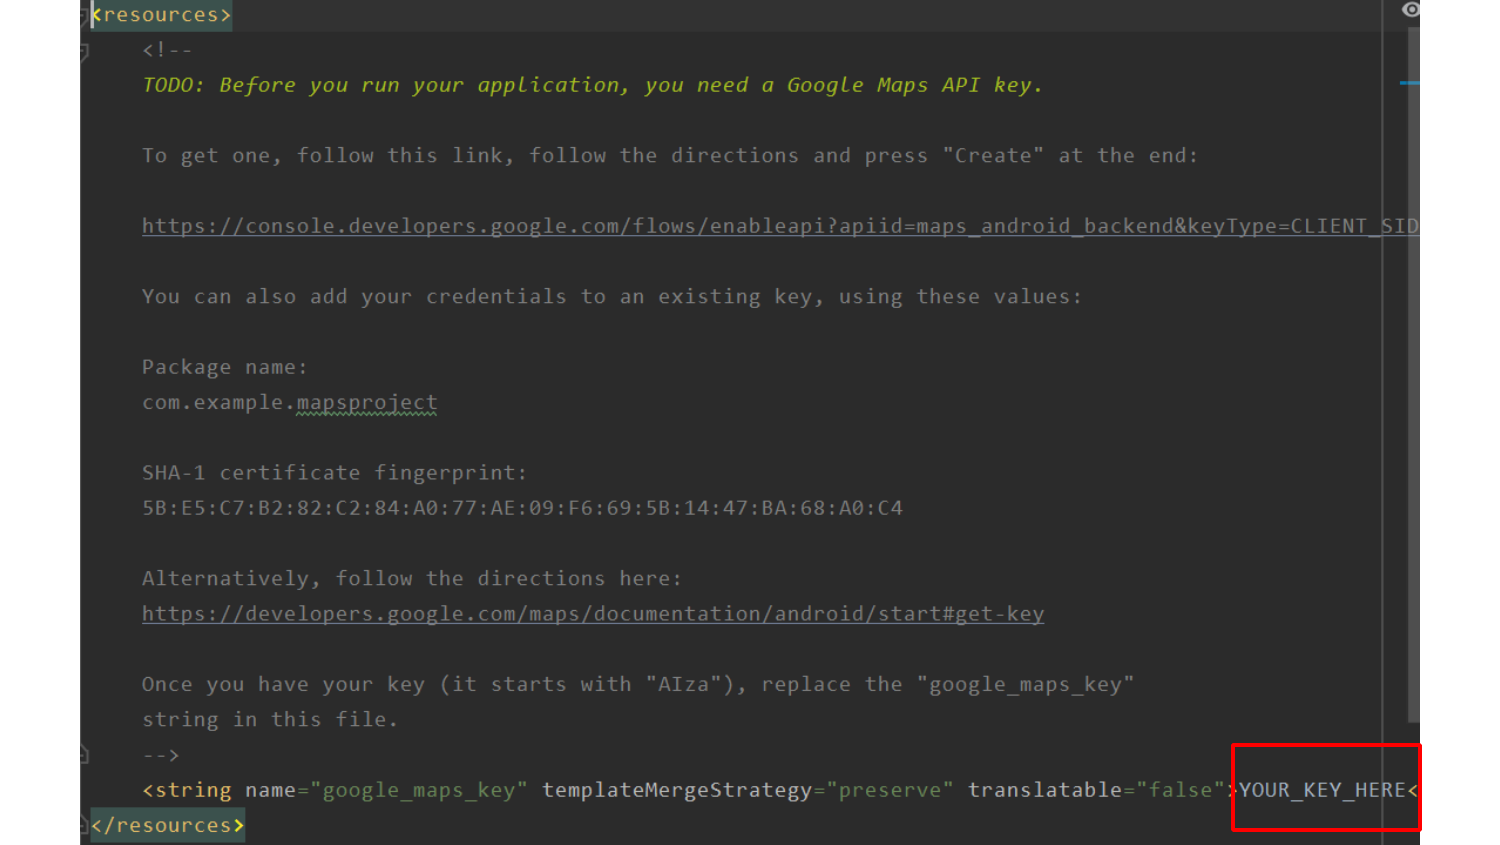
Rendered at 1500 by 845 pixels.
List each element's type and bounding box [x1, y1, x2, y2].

picture [79, 0, 1421, 845]
